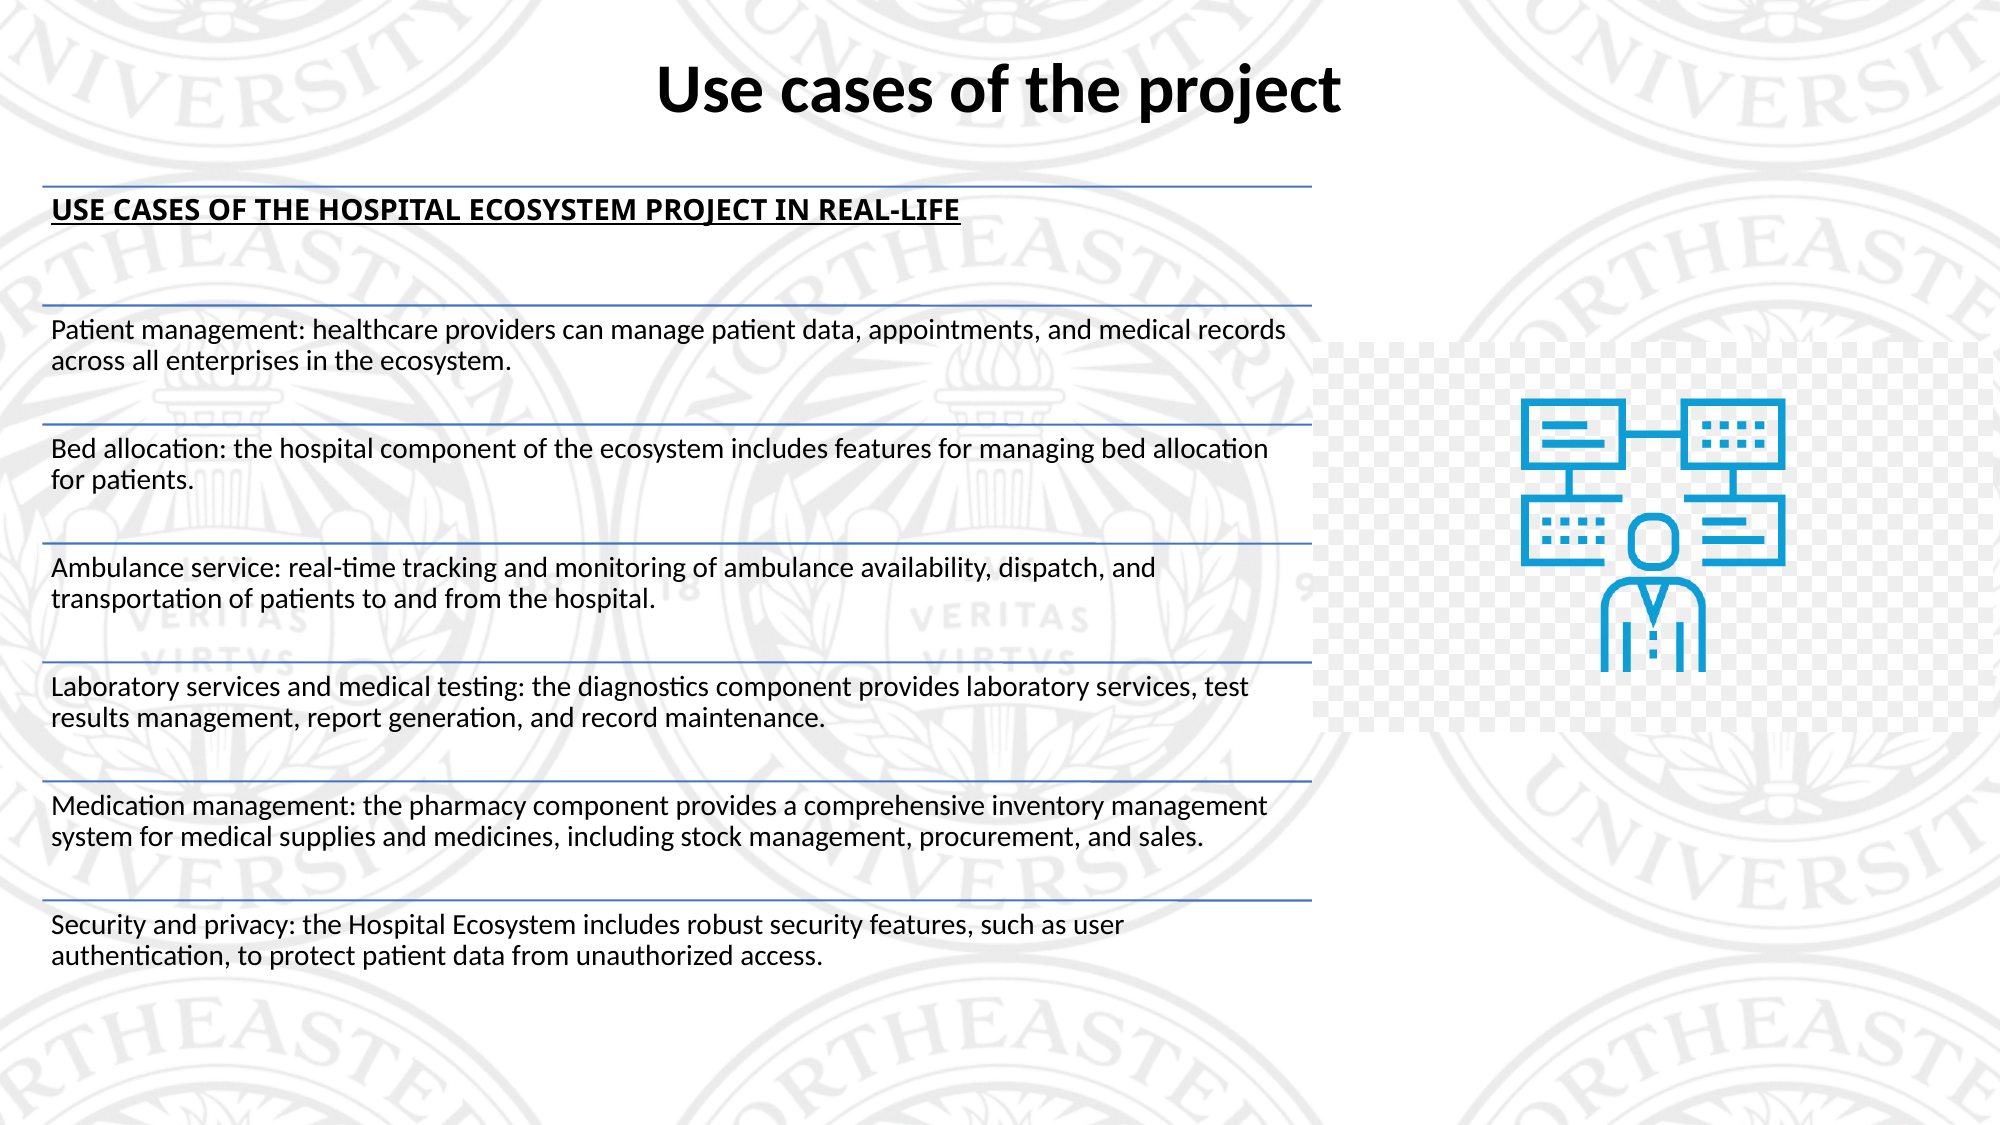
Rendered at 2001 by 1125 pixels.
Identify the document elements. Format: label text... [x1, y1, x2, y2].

text_box Use cases of the project [720, 29, 1280, 126]
picture [1313, 342, 1993, 732]
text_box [42, 186, 1312, 1020]
